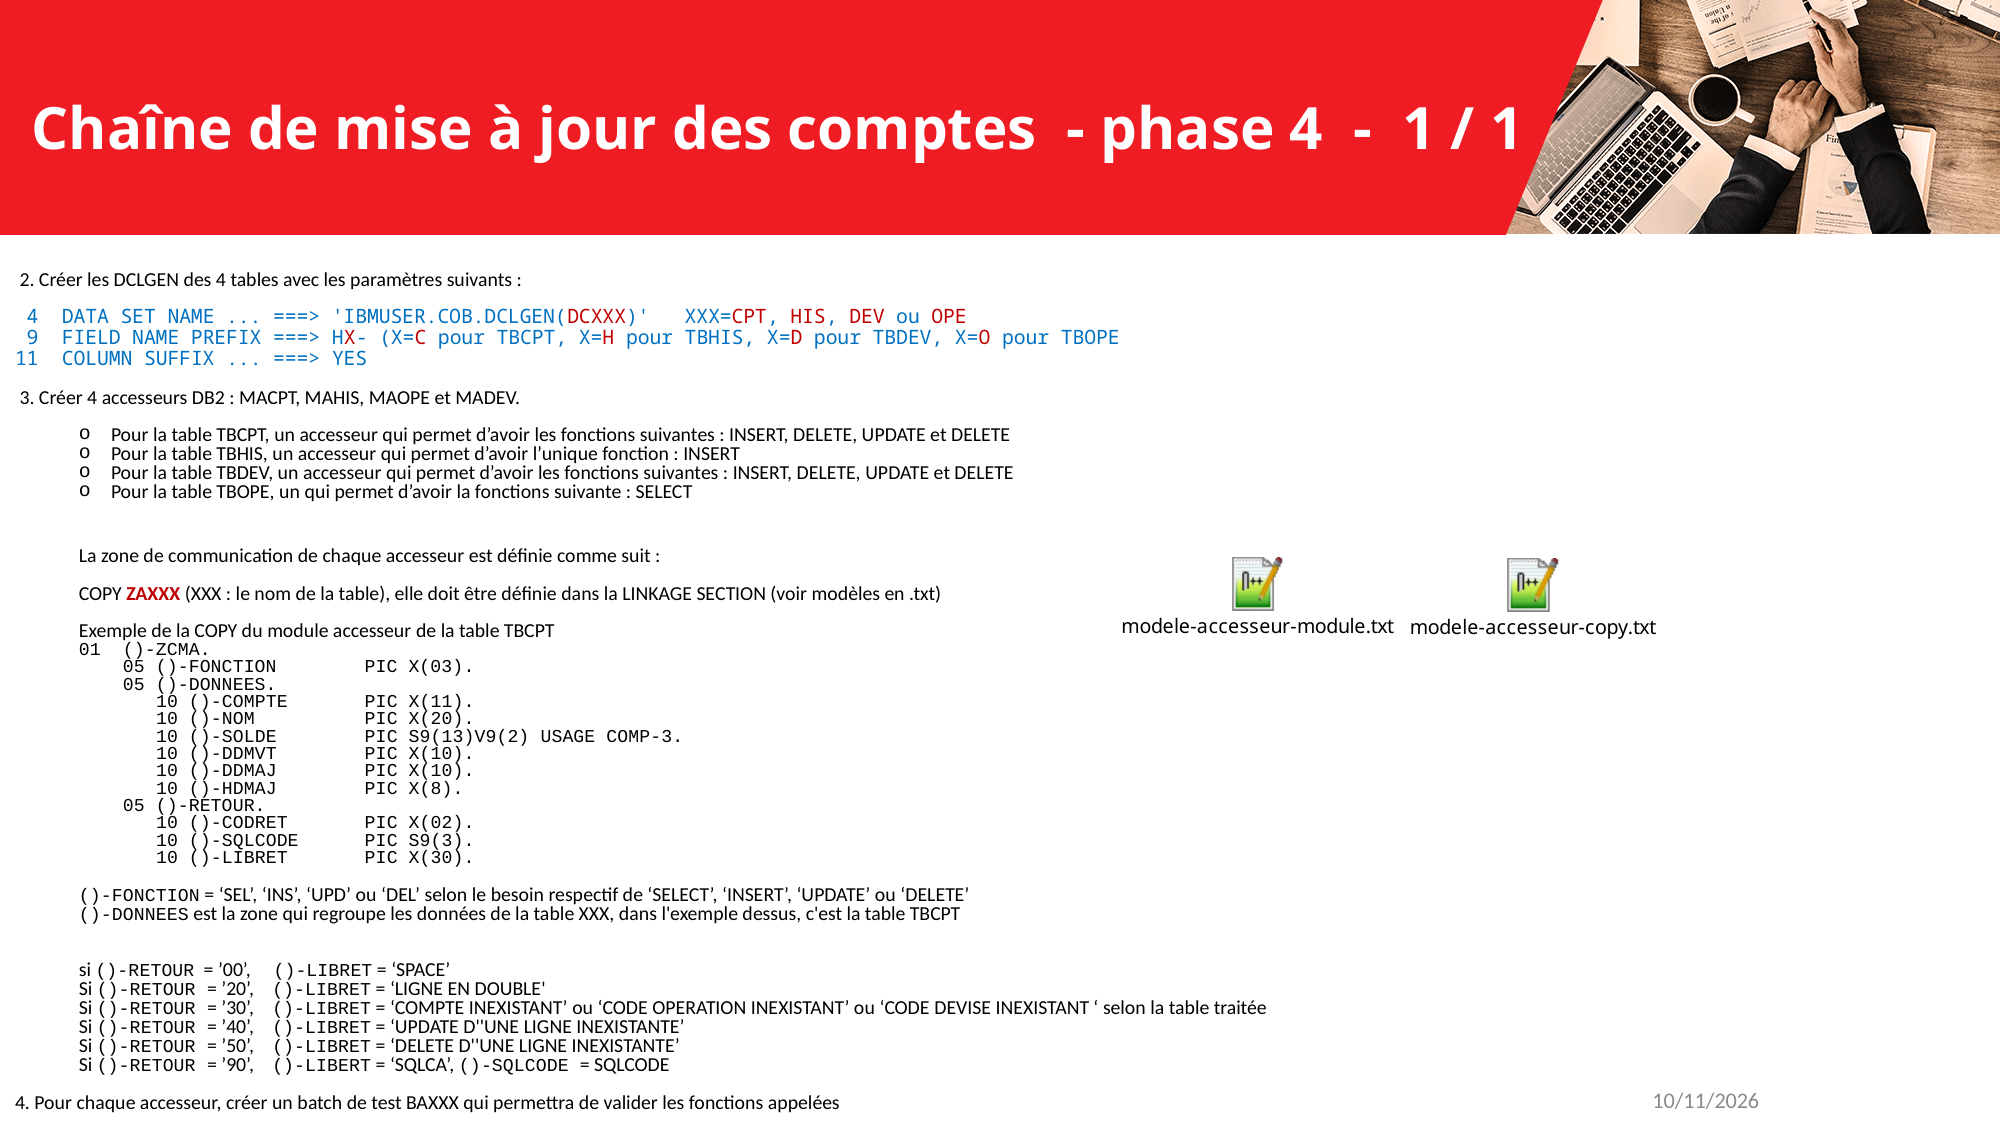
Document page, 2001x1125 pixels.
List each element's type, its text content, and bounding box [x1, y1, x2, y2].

picture [0, 0, 2000, 1125]
title Chaîne de mise à jour des comptes - phase 4 - 1 / 1 [16, 22, 1742, 239]
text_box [1093, 557, 1420, 646]
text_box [1385, 558, 1681, 647]
text_box 16/01/2023 [1634, 1074, 1967, 1125]
list 2. Créer les DCLGEN des 4 tables avec les paramètres suivants : 4 DATA SET NAME ... ===> 'IBMUSER.COB.DCLGEN(DCXXX)' XXX=CPT, HIS, DEV ou OPE 9 FIELD NAME PREFIX ===> HX- (X=C pour TBCPT, X=H pour TBHIS, X=D pour TBDEV, X=O pour TBOPE 11 COLUMN SUFFIX ... ===> YES 3. Créer 4 accesseurs DB2 : MACPT, MAHIS, MAOPE et MADEV. Pour la table TBCPT, un accesseur qui permet d’avoir les fonctions suivantes : INSERT, DELETE, UPDATE et DELETE Pour la table TBHIS, un accesseur qui permet d’avoir l’unique fonction : INSERT Pour la table TBDEV, un accesseur qui permet d’avoir les fonctions suivantes : INSERT, DELETE, UPDATE et DELETE Pour la table TBOPE, un qui permet d’avoir la fonctions suivante : SELECT La zone de communication de chaque accesseur est définie comme suit : COPY ZAXXX (XXX : le nom de la table), elle doit être définie dans la LINKAGE SECTION (voir modèles en .txt) Exemple de la COPY du module accesseur de la table TBCPT 01 ()-ZCMA. 05 ()-FONCTION PIC X(03). 05 ()-DONNEES. 10 ()-COMPTE PIC X(11). 10 ()-NOM PIC X(20). 10 ()-SOLDE PIC S9(13)V9(2) USAGE COMP-3. 10 ()-DDMVT PIC X(10). 10 ()-DDMAJ PIC X(10). 10 ()-HDMAJ PIC X(8). 05 ()-RETOUR. 10 ()-CODRET PIC X(02). 10 ()-SQLCODE PIC S9(3). 10 ()-LIBRET PIC X(30). ()-FONCTION = ‘SEL’, ‘INS’, ‘UPD’ ou ‘DEL’ selon le besoin respectif de ‘SELECT’, ‘INSERT’, ‘UPDATE’ ou ‘DELETE’ ()-DONNEES est la zone qui regroupe les données de la table XXX, dans l'exemple dessus, c'est la table TBCPT si ()-RETOUR = ’00’, ()-LIBRET = ‘SPACE’ Si ()-RETOUR = ’20’, ()-LIBRET = ‘LIGNE EN DOUBLE' Si ()-RETOUR = ’30’, ()-LIBRET = ‘COMPTE INEXISTANT’ ou ‘CODE OPERATION INEXISTANT’ ou ‘CODE DEVISE INEXISTANT ‘ selon la table traitée Si ()-RETOUR = ’40’, ()-LIBRET = ‘UPDATE D''UNE LIGNE INEXISTANTE’ Si ()-RETOUR = ’50’, ()-LIBRET = ‘DELETE D''UNE LIGNE INEXISTANTE’ Si ()-RETOUR = ’90’, ()-LIBERT = ‘SQLCA’, ()-SQLCODE = SQLCODE 4. Pour chaque accesseur, créer un batch de test BAXXX qui permettra de valider les fonctions appelées [0, 239, 1967, 1125]
